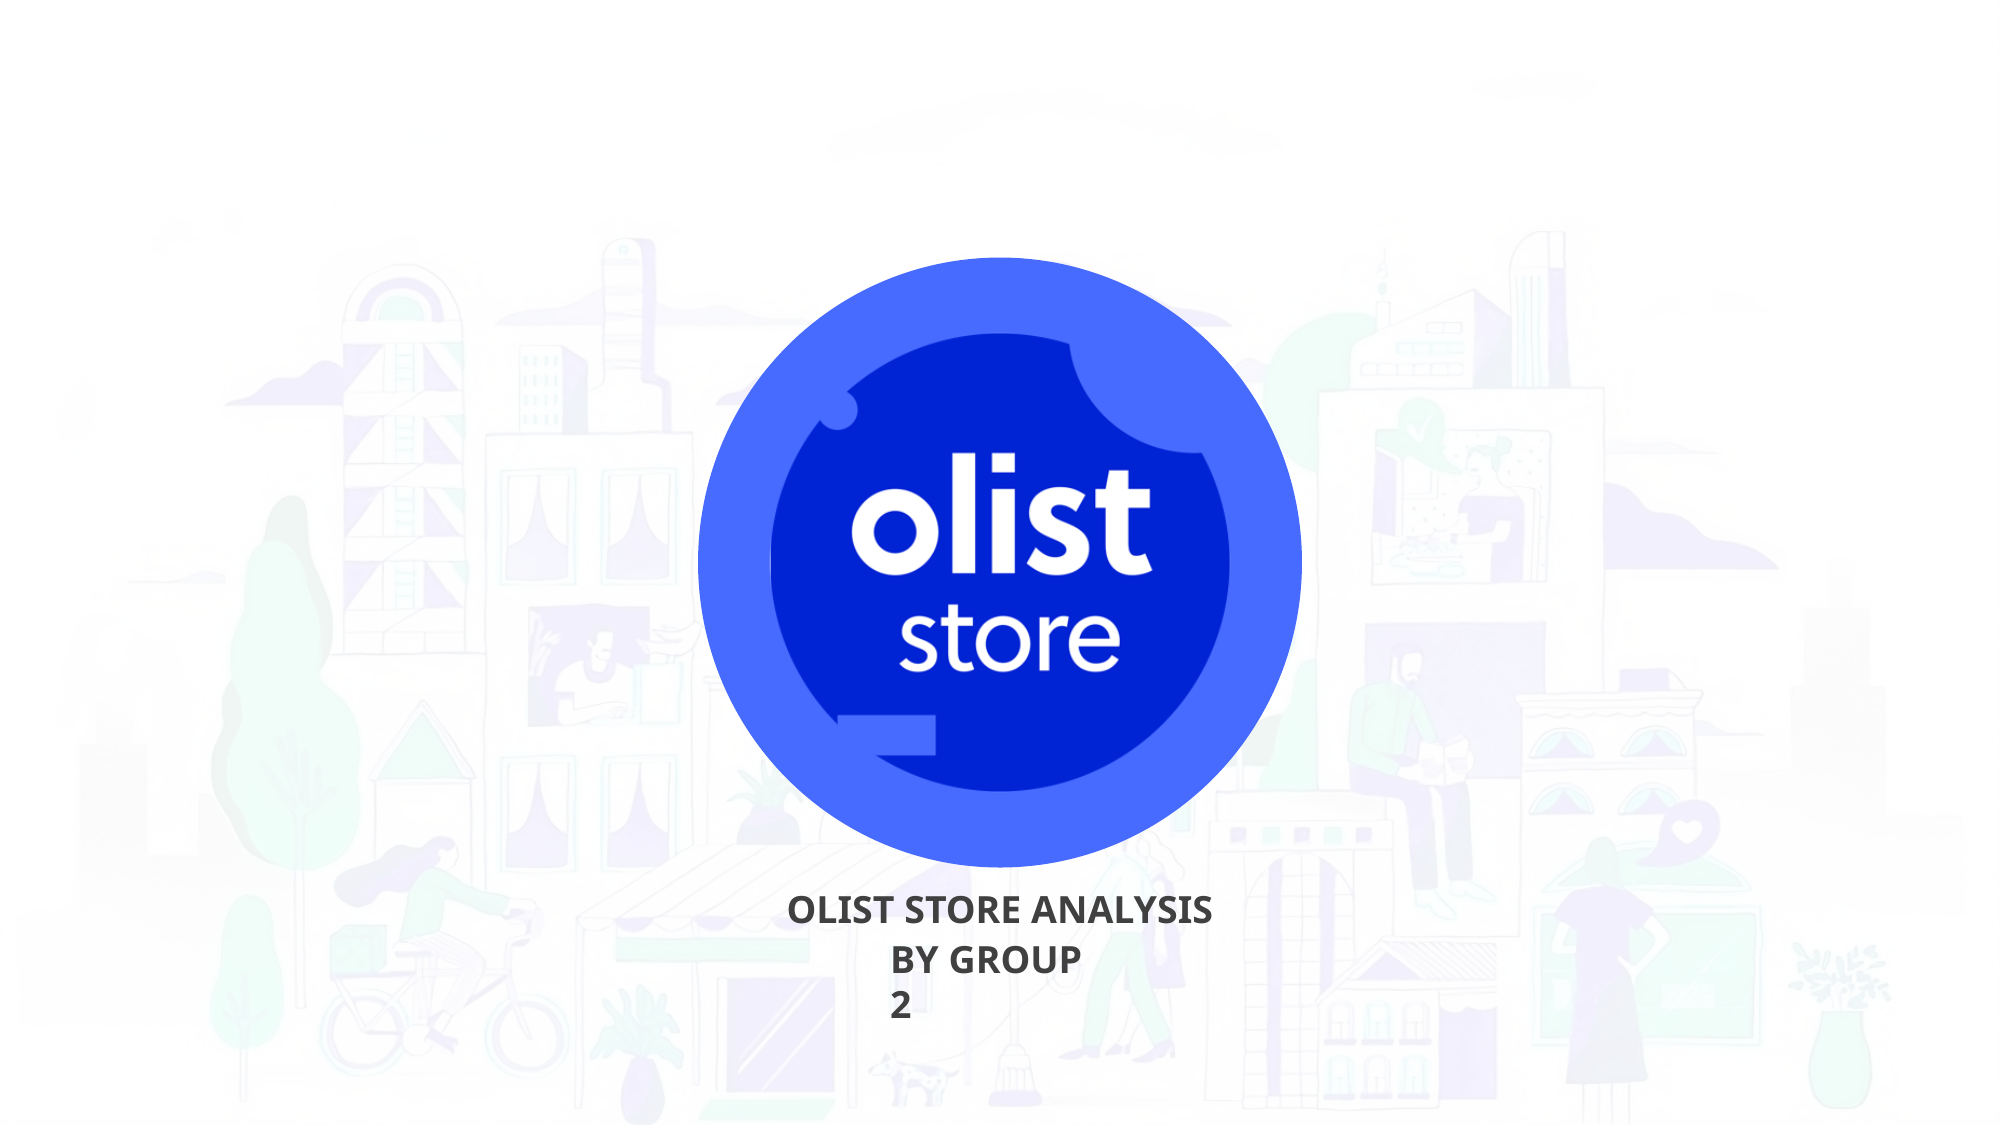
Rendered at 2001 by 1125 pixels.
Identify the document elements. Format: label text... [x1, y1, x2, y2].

text_box [814, 805, 1186, 870]
text_box [696, 374, 760, 751]
text_box OLIST STORE ANALYSIS [771, 878, 1229, 938]
text_box [1240, 374, 1304, 751]
picture [760, 320, 1240, 805]
text_box BY GROUP 2 [875, 929, 1125, 1034]
text_box [814, 255, 1186, 320]
